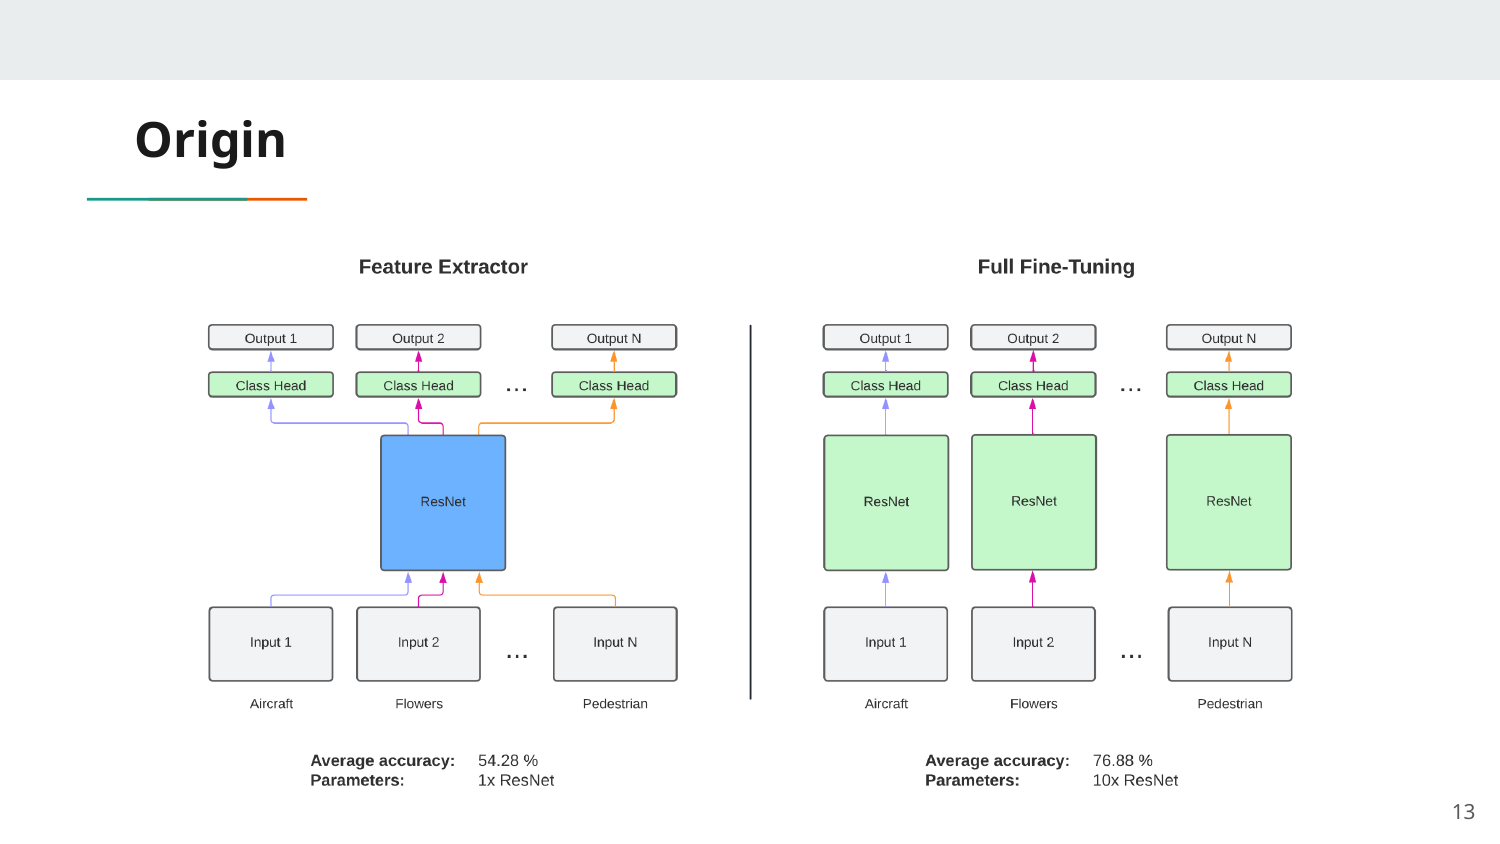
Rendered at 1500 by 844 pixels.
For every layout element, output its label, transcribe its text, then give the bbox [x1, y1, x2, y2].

slide_number 13 [1400, 779, 1491, 844]
picture [184, 216, 1316, 831]
title Origin [119, 93, 1381, 182]
